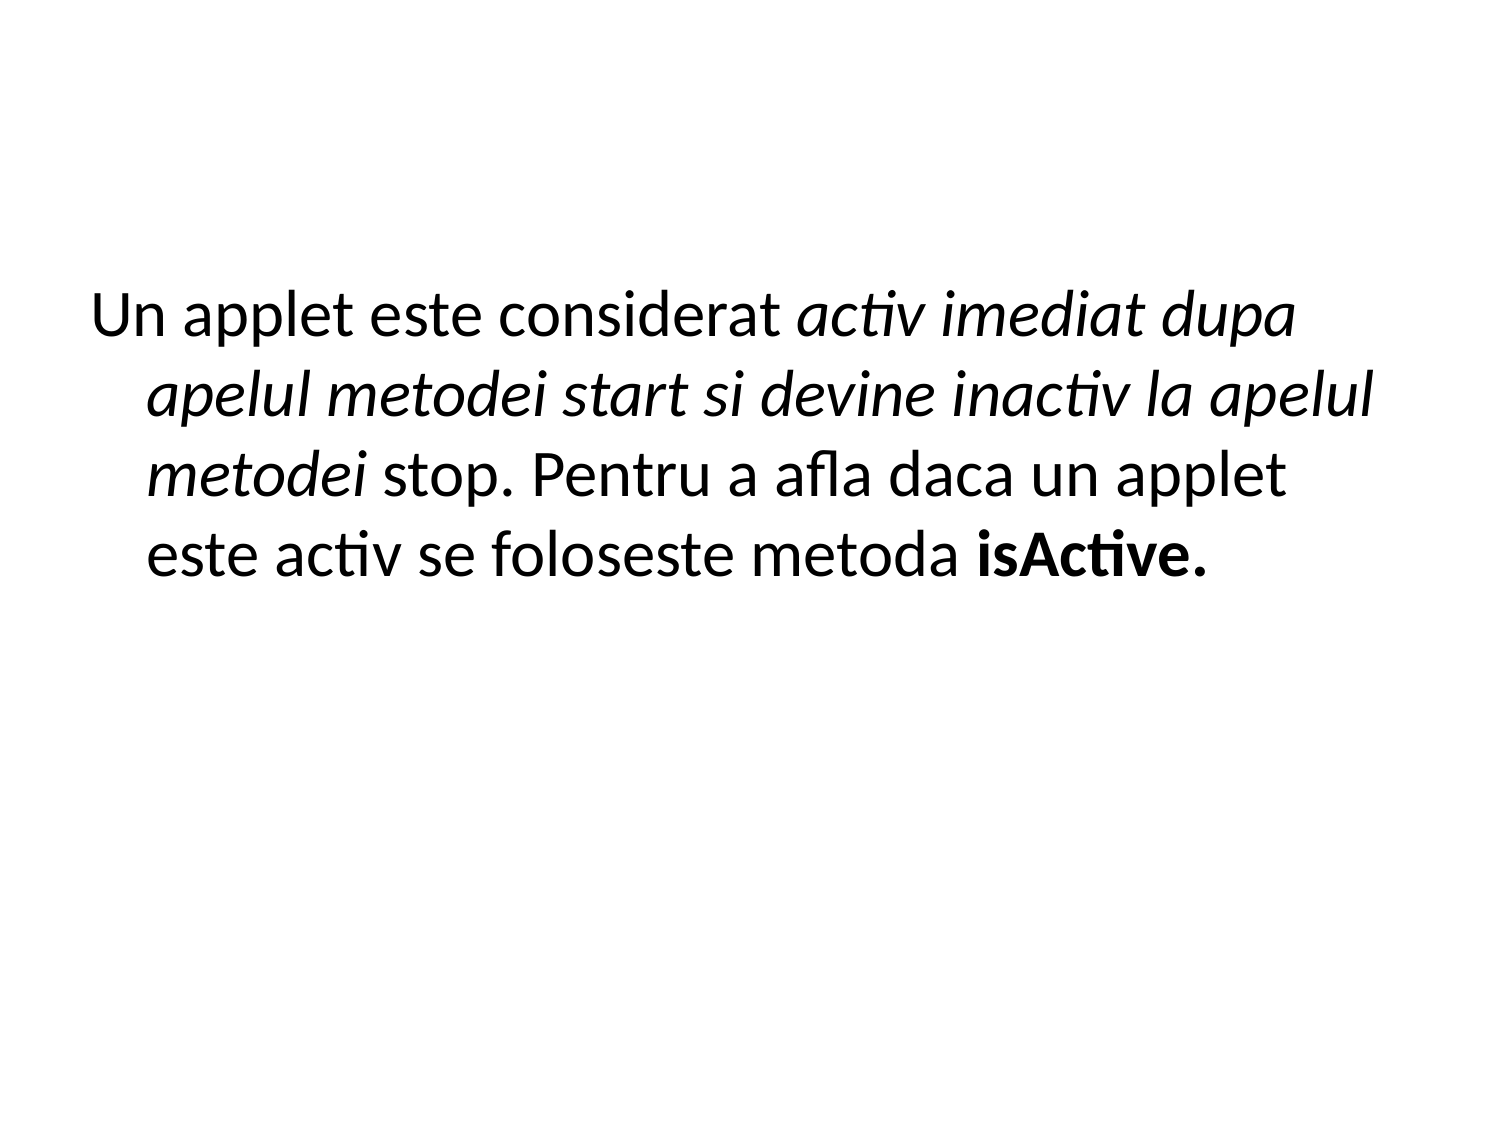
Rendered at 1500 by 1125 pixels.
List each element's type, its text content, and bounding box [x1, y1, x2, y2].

list Un applet este considerat activ imediat dupa apelul metodei start si devine inactiv la apelul metodei stop. Pentru a afla daca un applet este activ se foloseste metoda isActive. [75, 262, 1425, 1005]
